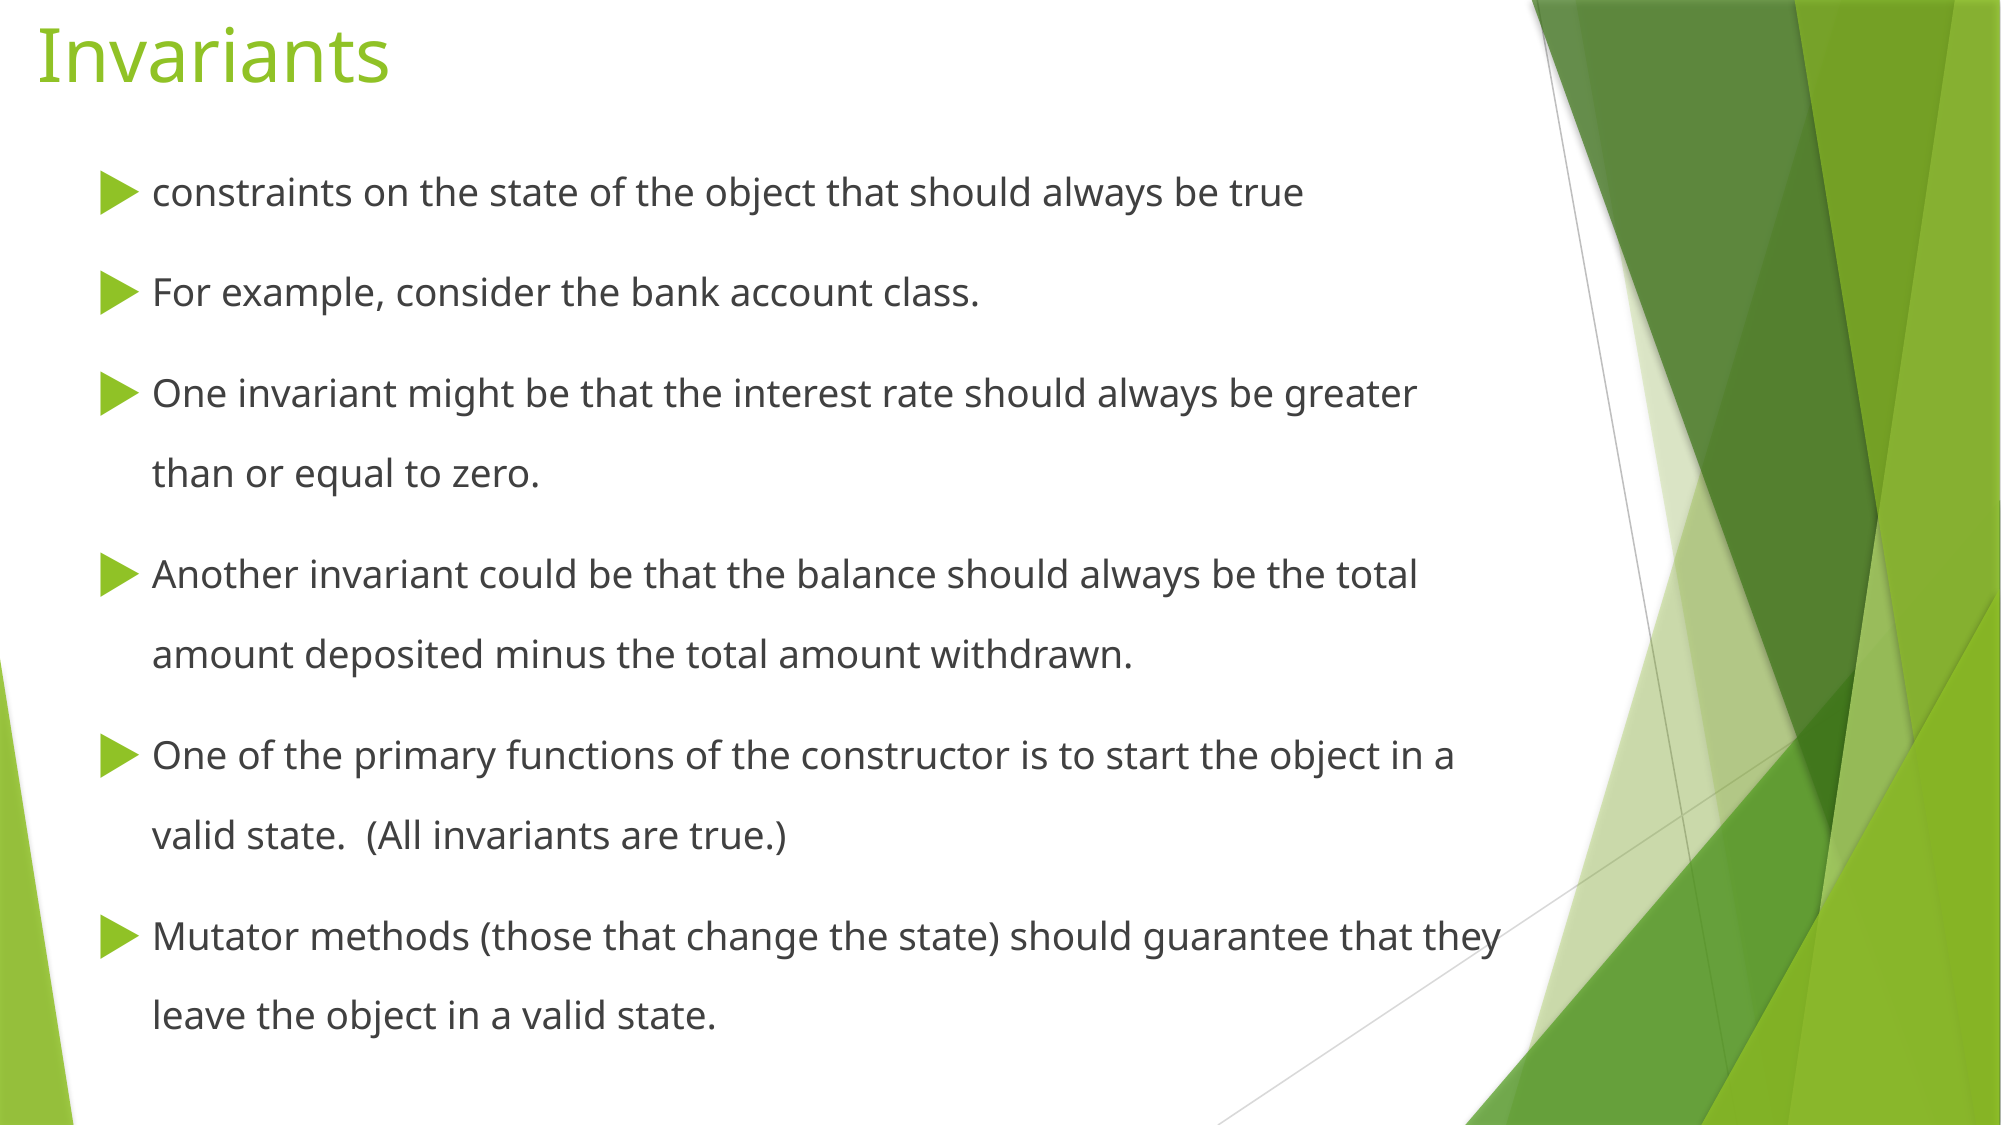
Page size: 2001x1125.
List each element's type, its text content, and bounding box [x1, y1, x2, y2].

title Invariants [22, 0, 1434, 114]
list constraints on the state of the object that should always be true For example, consider the bank account class. One invariant might be that the interest rate should always be greater than or equal to zero. Another invariant could be that the balance should always be the total amount deposited minus the total amount withdrawn. One of the primary functions of the constructor is to start the object in a valid state. (All invariants are true.) Mutator methods (those that change the state) should guarantee that they leave the object in a valid state. [80, 151, 1522, 992]
